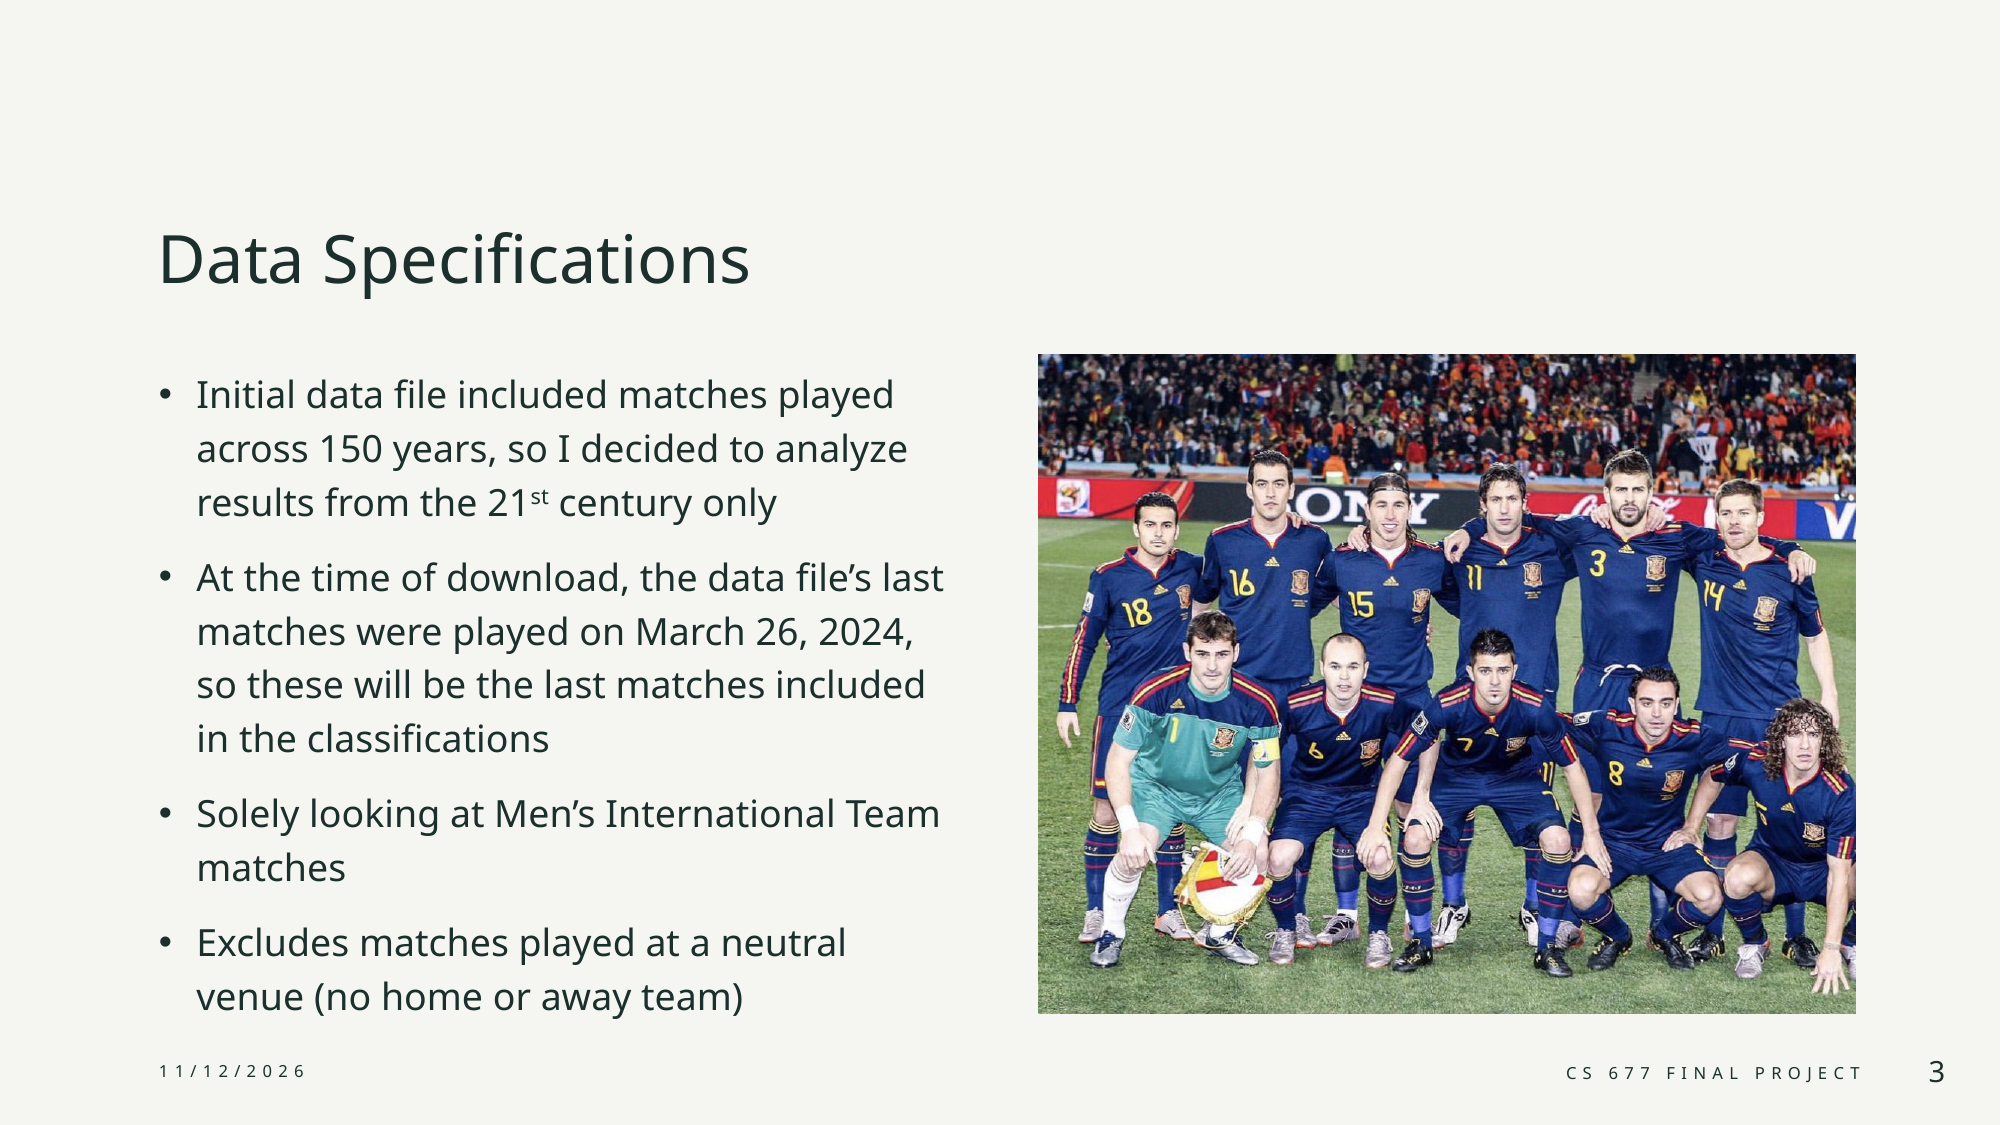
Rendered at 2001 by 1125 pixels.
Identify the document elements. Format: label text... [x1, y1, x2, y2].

list Initial data file included matches played across 150 years, so I decided to analyze results from the 21st century only At the time of download, the data file’s last matches were played on March 26, 2024, so these will be the last matches included in the classifications Solely looking at Men’s International Team matches Excludes matches played at a neutral venue (no home or away team) [143, 354, 961, 1014]
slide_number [143, 1042, 594, 1103]
picture [1037, 353, 1857, 1014]
slide_number 3 [1875, 1042, 1961, 1103]
title Data Specifications [142, 96, 1858, 305]
footer CS 677 Final Project [1170, 1042, 1875, 1103]
